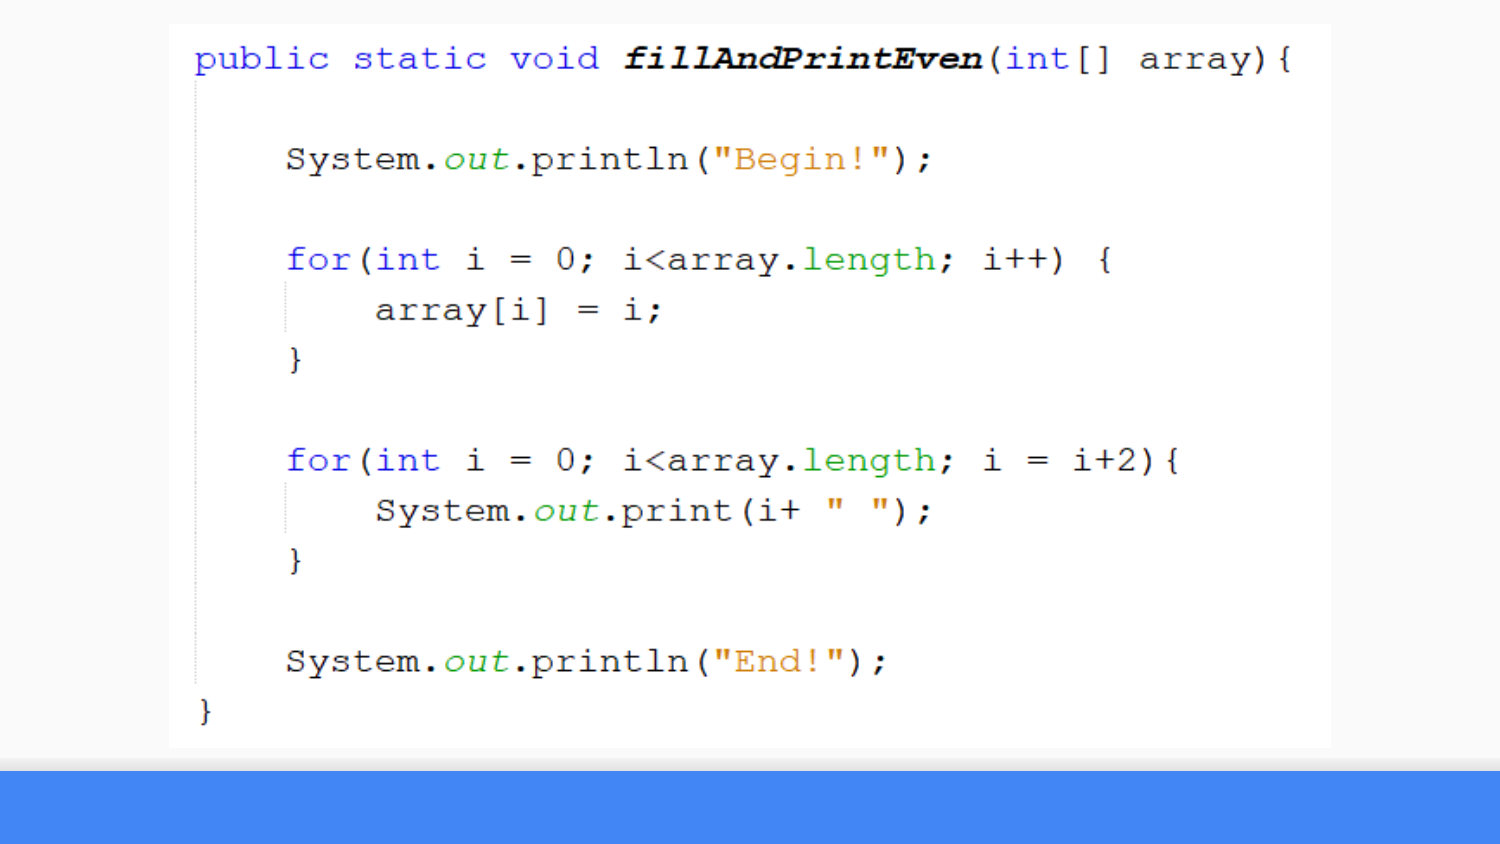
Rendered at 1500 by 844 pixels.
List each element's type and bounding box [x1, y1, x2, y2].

picture [168, 24, 1332, 748]
